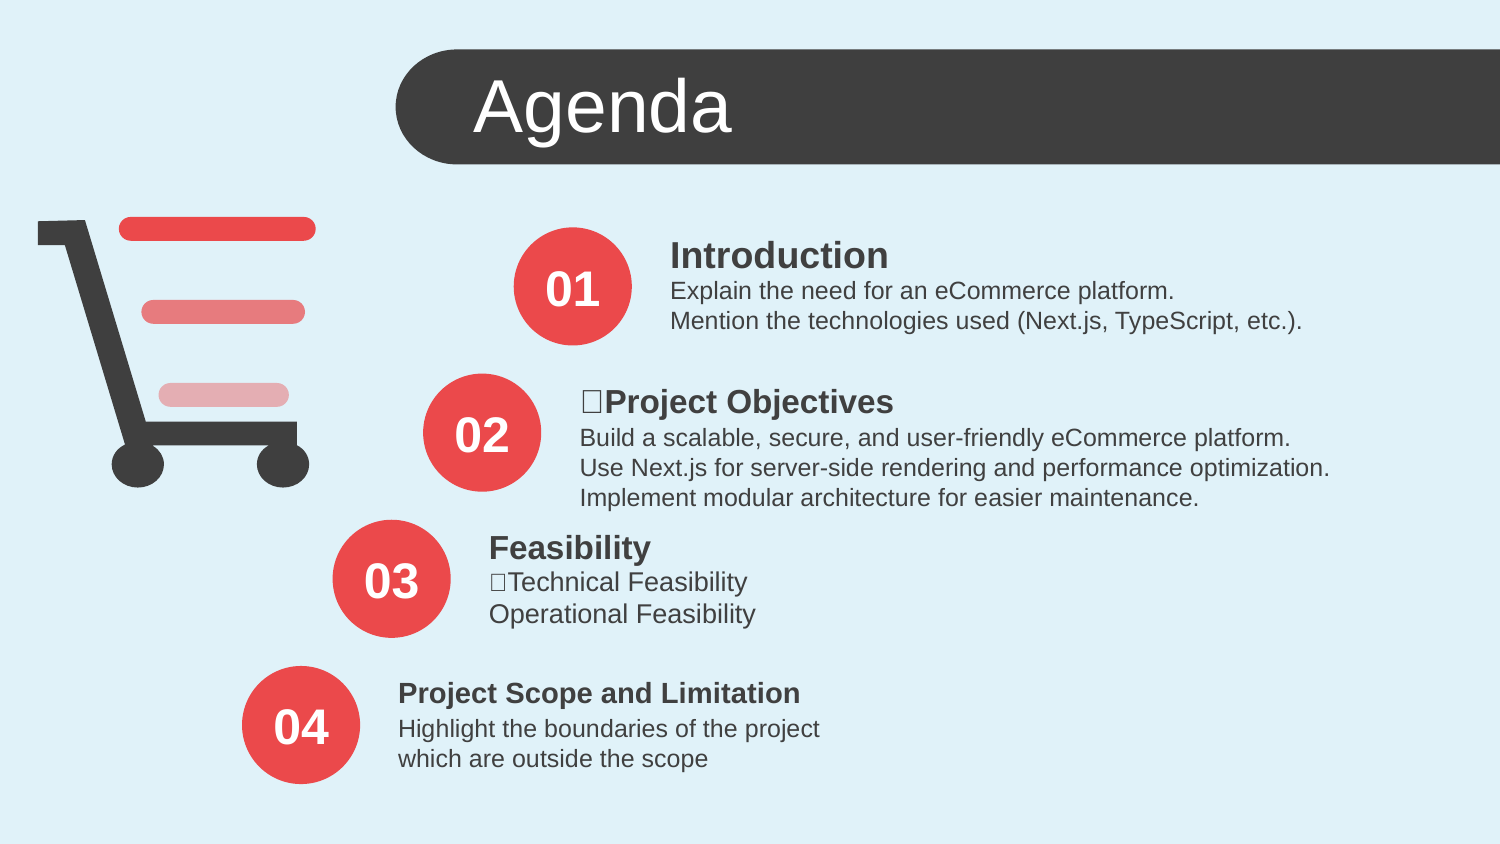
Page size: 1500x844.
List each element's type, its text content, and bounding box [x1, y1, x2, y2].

text_box [156, 380, 291, 409]
text_box 01 [513, 249, 632, 324]
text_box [383, 666, 1140, 781]
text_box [564, 371, 1426, 523]
text_box [116, 214, 318, 243]
text_box 03 [332, 541, 451, 617]
text_box [393, 47, 1500, 167]
text_box [434, 371, 531, 395]
text_box [343, 617, 440, 640]
text_box 02 [423, 395, 542, 470]
text_box [253, 763, 349, 787]
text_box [473, 517, 1231, 638]
text_box [524, 324, 621, 348]
text_box [524, 225, 622, 249]
text_box 04 [242, 687, 361, 763]
text_box [253, 663, 349, 687]
text_box [343, 517, 440, 541]
text_box [433, 470, 531, 494]
text_box [139, 297, 308, 326]
text_box Agenda [458, 55, 1500, 151]
text_box [35, 217, 312, 490]
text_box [655, 223, 1412, 343]
